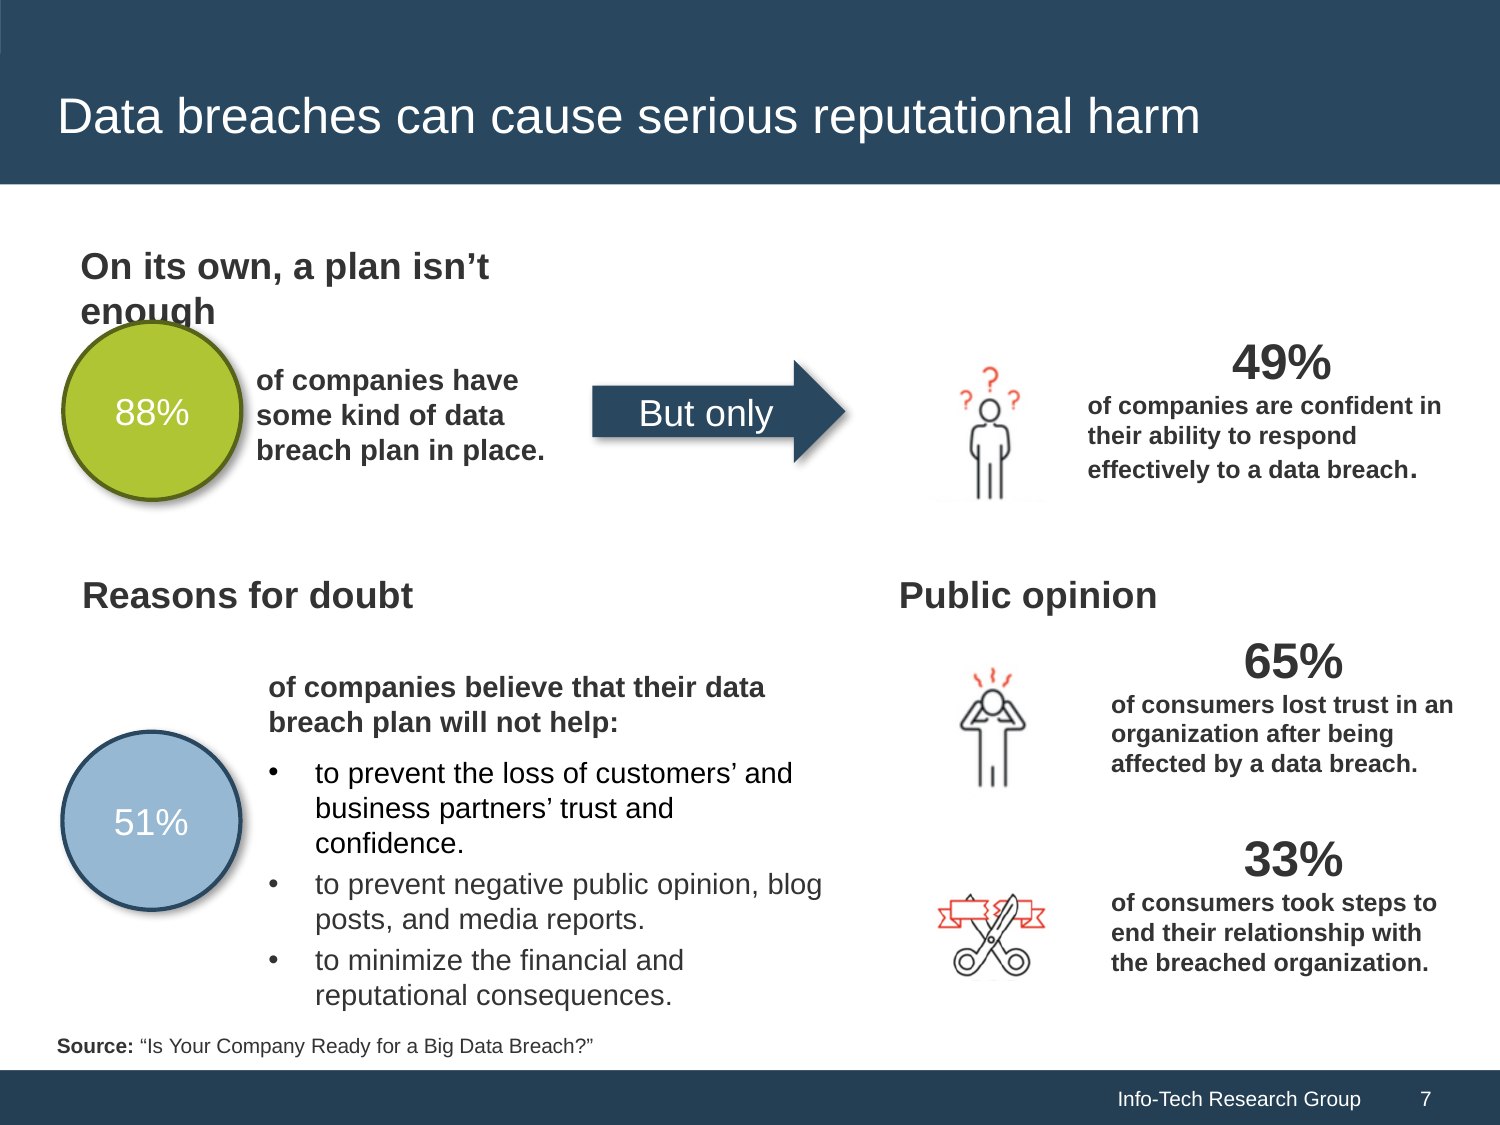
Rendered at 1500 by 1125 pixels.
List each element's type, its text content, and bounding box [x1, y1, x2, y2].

text_box Public opinion [884, 563, 1174, 624]
picture [893, 359, 1088, 502]
title Data breaches can cause serious reputational harm [41, 41, 1457, 187]
text_box On its own, a plan isn’t enough [65, 234, 651, 340]
picture [919, 662, 1080, 799]
picture [927, 881, 1062, 982]
text_box 51% [60, 729, 243, 912]
text_box to prevent the loss of customers’ and business partners’ trust and confidence. to prevent negative public opinion, blog posts, and media reports. to minimize the financial and reputational consequences. [253, 746, 846, 1019]
text_box of companies have some kind of data breach plan in place. [241, 353, 606, 504]
text_box 65% of consumers lost trust in an organization after being affected by a data breach. [1096, 620, 1492, 786]
text_box of companies believe that their data breach plan will not help: [253, 661, 859, 746]
text_box 33% of consumers took steps to end their relationship with the breached organization. [1096, 819, 1492, 984]
text_box 49% of companies are confident in their ability to respond effectively to a data breach. [1073, 322, 1492, 492]
text_box But only [590, 357, 848, 465]
text_box 88% [61, 319, 241, 502]
text_box Reasons for doubt [67, 563, 429, 624]
text_box Source: “Is Your Company Ready for a Big Data Breach?” [42, 1025, 638, 1066]
